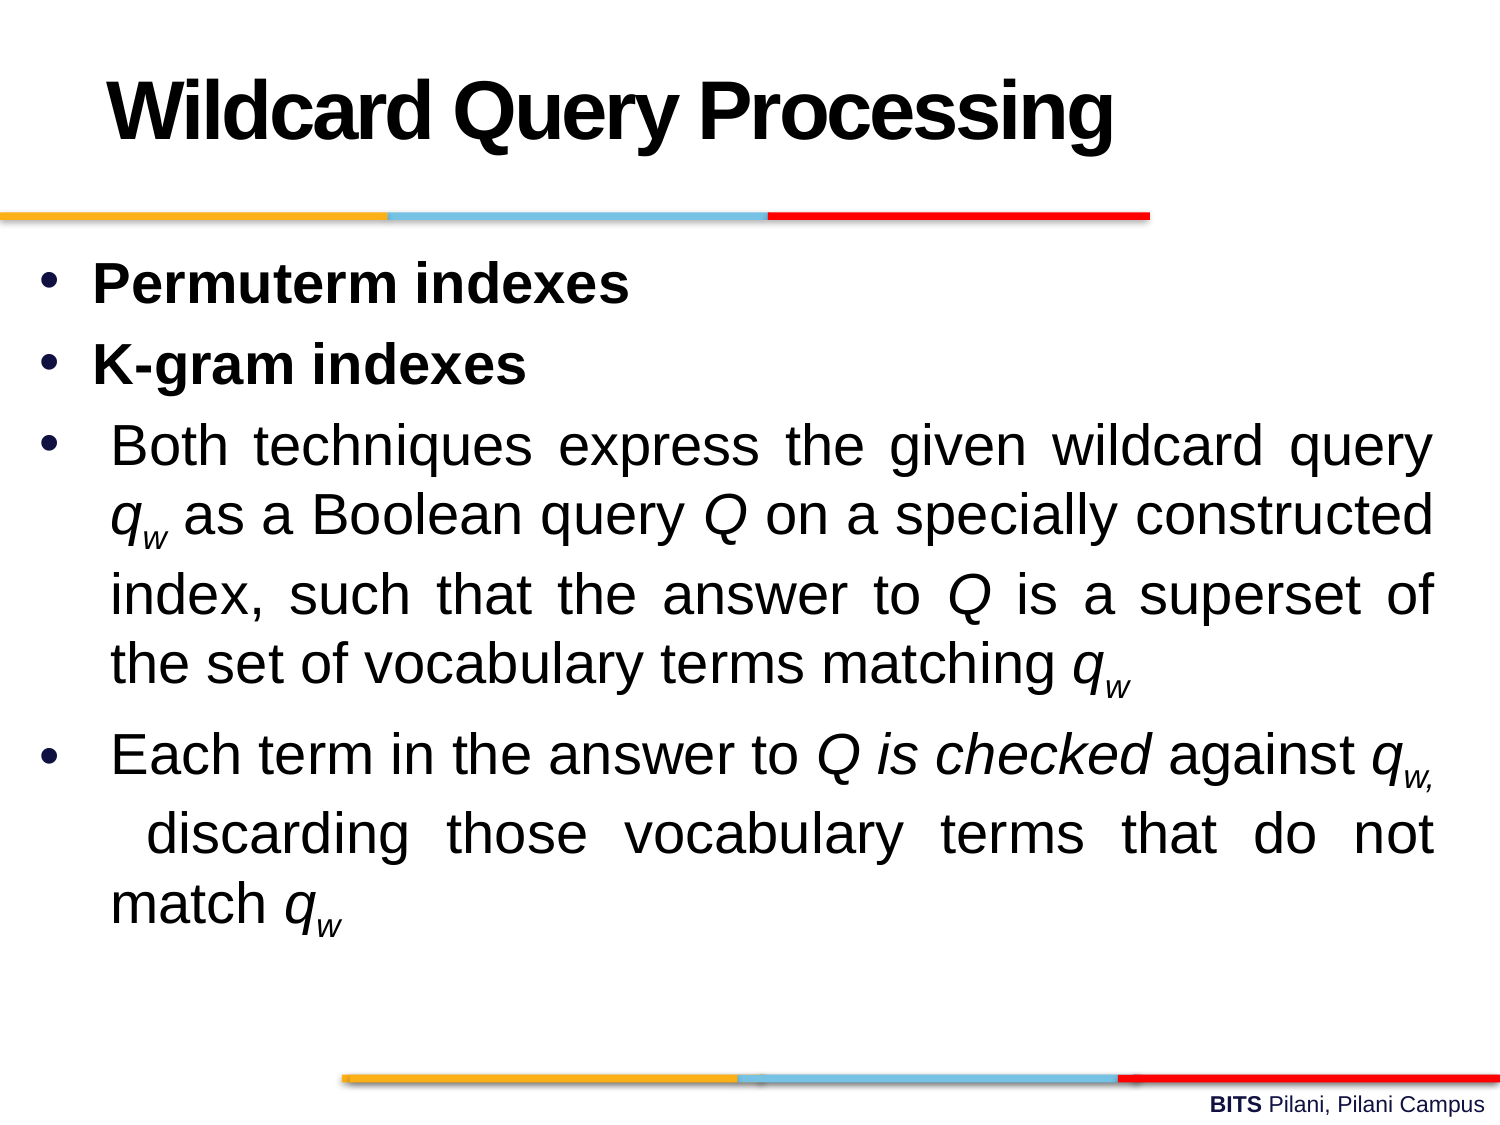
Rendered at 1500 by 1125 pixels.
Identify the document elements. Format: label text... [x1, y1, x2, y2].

list Wildcard Query Processing [50, 24, 1175, 213]
list Permuterm indexes K-gram indexes Both techniques express the given wildcard query qw as a Boolean query Q on a specially constructed index, such that the answer to Q is a superset of the set of vocabulary terms matching qw Each term in the answer to Q is checked against qw, discarding those vocabulary terms that do not match qw [24, 237, 1450, 980]
